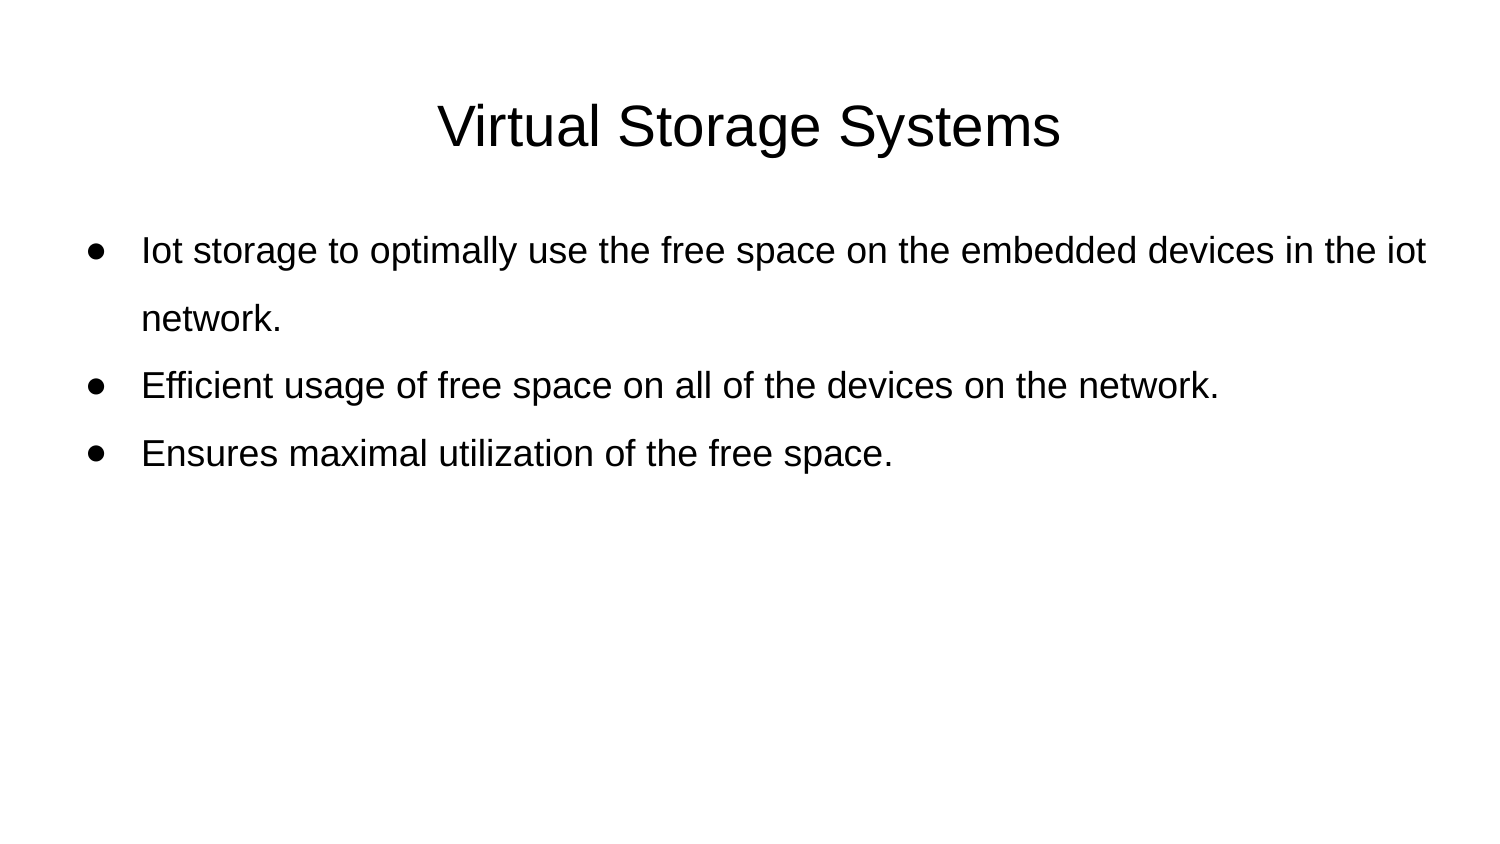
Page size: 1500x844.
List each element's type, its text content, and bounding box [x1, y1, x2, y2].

list Iot storage to optimally use the free space on the embedded devices in the iot network. Efficient usage of free space on all of the devices on the network. Ensures maximal utilization of the free space. [51, 189, 1449, 750]
title Virtual Storage Systems [51, 72, 1449, 167]
